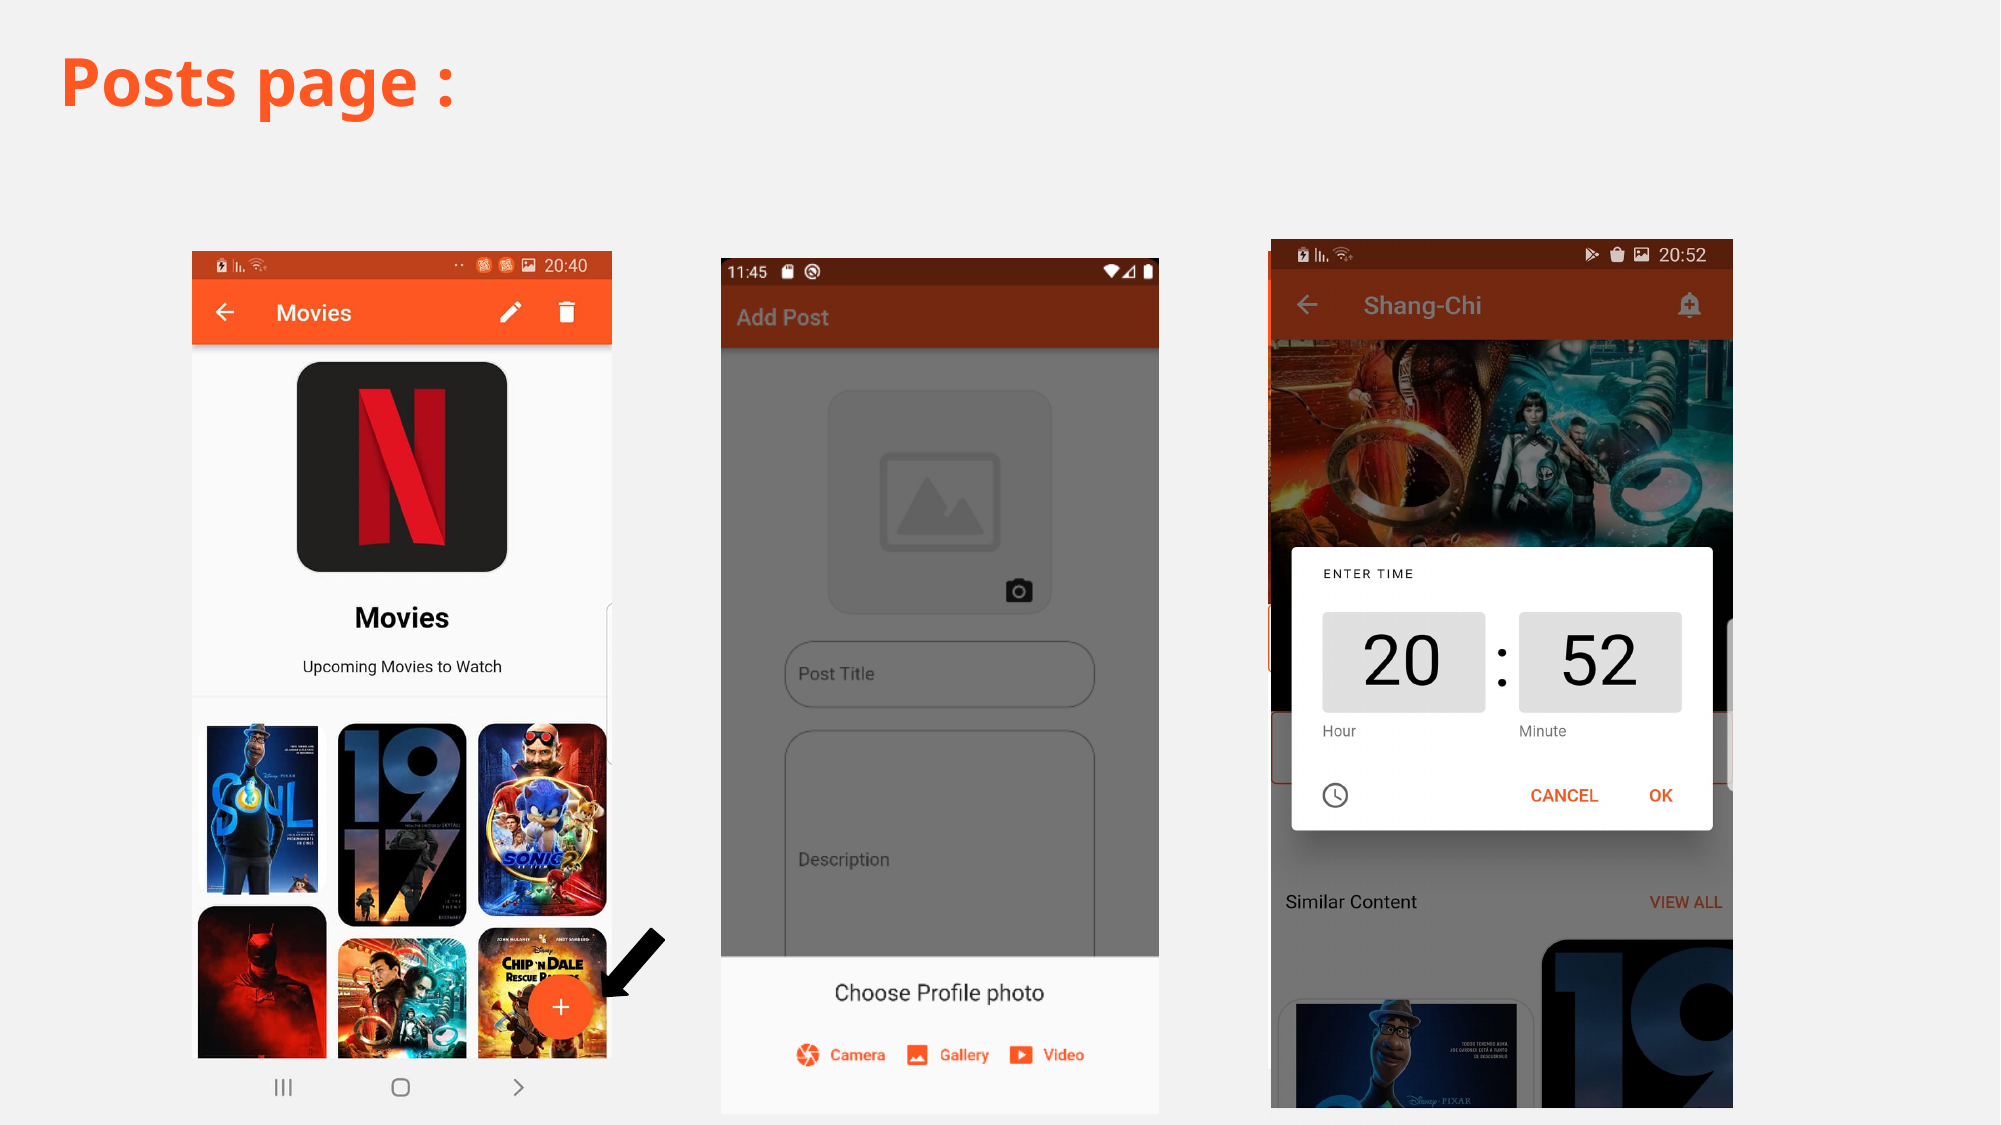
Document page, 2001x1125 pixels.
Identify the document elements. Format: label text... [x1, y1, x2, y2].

text_box [612, 927, 665, 997]
text_box Posts page : [27, 32, 1028, 208]
picture [721, 258, 1159, 1114]
picture [1267, 239, 1733, 1125]
picture [192, 251, 612, 1114]
